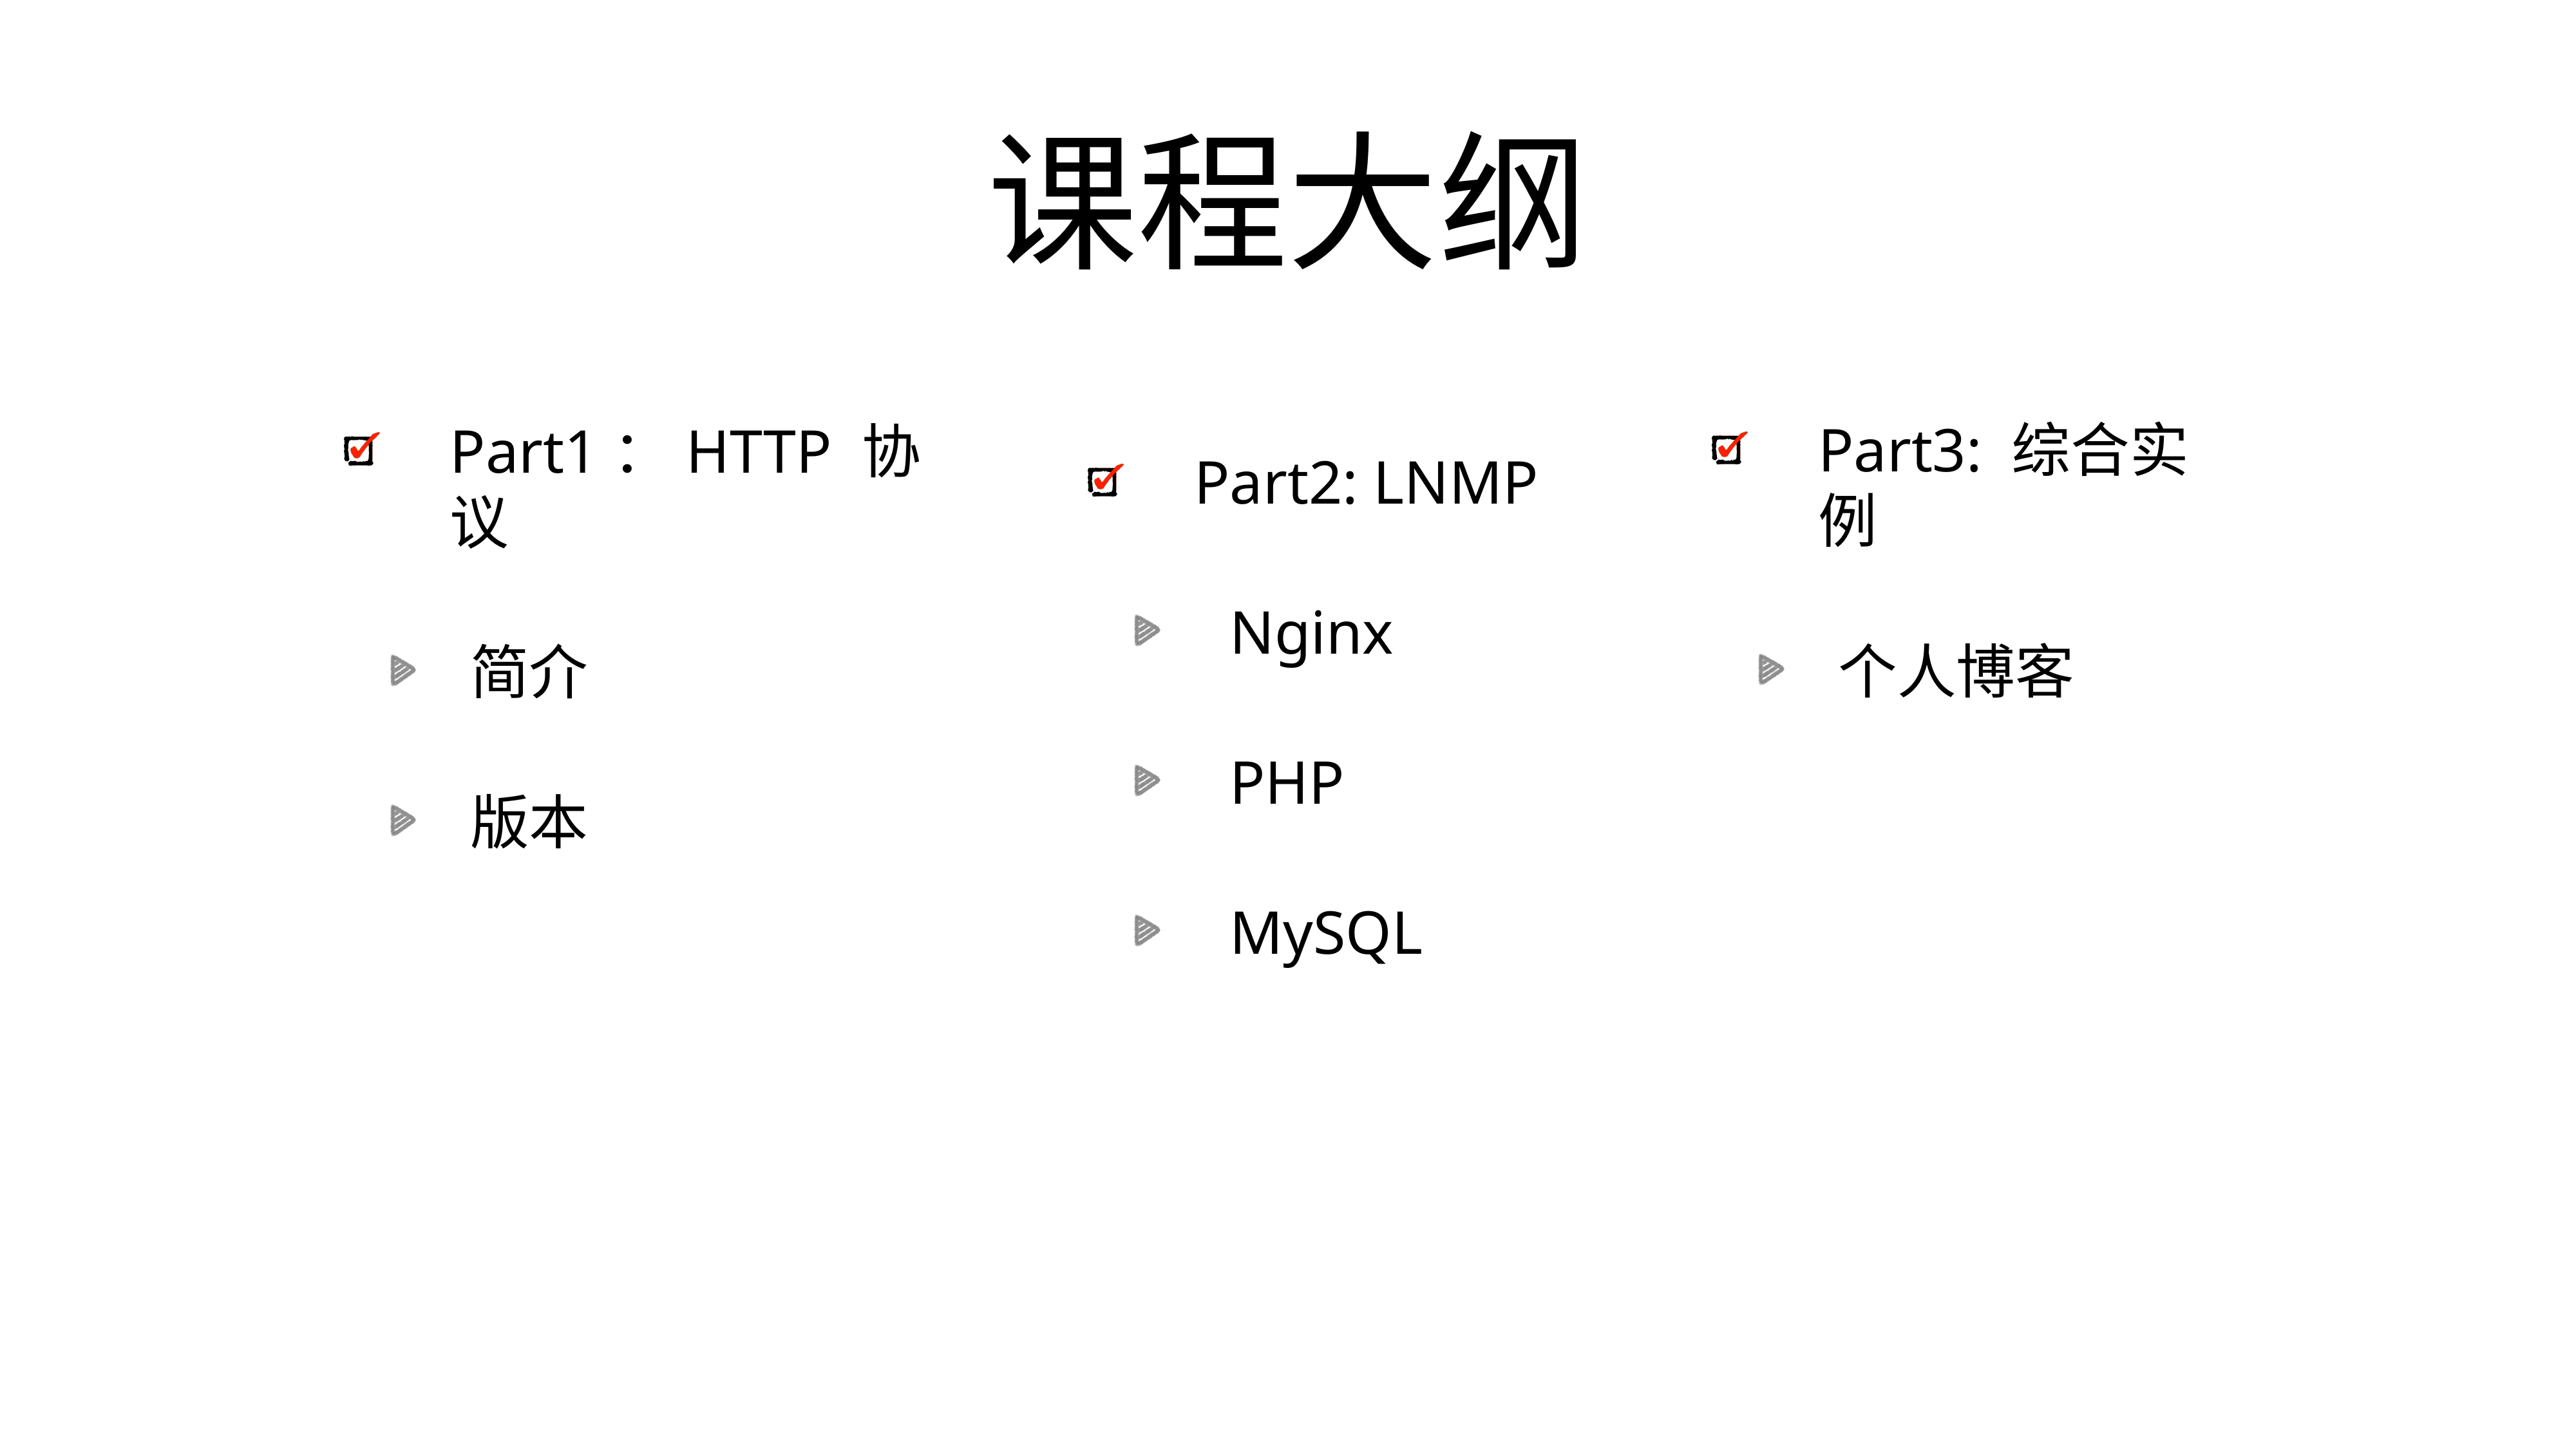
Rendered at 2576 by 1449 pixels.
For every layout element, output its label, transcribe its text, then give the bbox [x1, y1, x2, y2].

text_box Part1：HTTP 协议 简介 版本 [335, 361, 961, 908]
title 课程大纲 [463, 37, 2113, 359]
picture [1710, 431, 1748, 465]
picture [390, 653, 417, 687]
picture [1086, 464, 1124, 497]
picture [343, 432, 380, 466]
picture [1757, 652, 1786, 686]
picture [1133, 613, 1162, 647]
list Part2: LNMP Nginx PHP MySQL [1079, 395, 1586, 1016]
text_box Part3: 综合实例 个人博客 [1703, 392, 2255, 726]
picture [1133, 913, 1162, 947]
picture [390, 803, 417, 837]
picture [1133, 763, 1162, 797]
